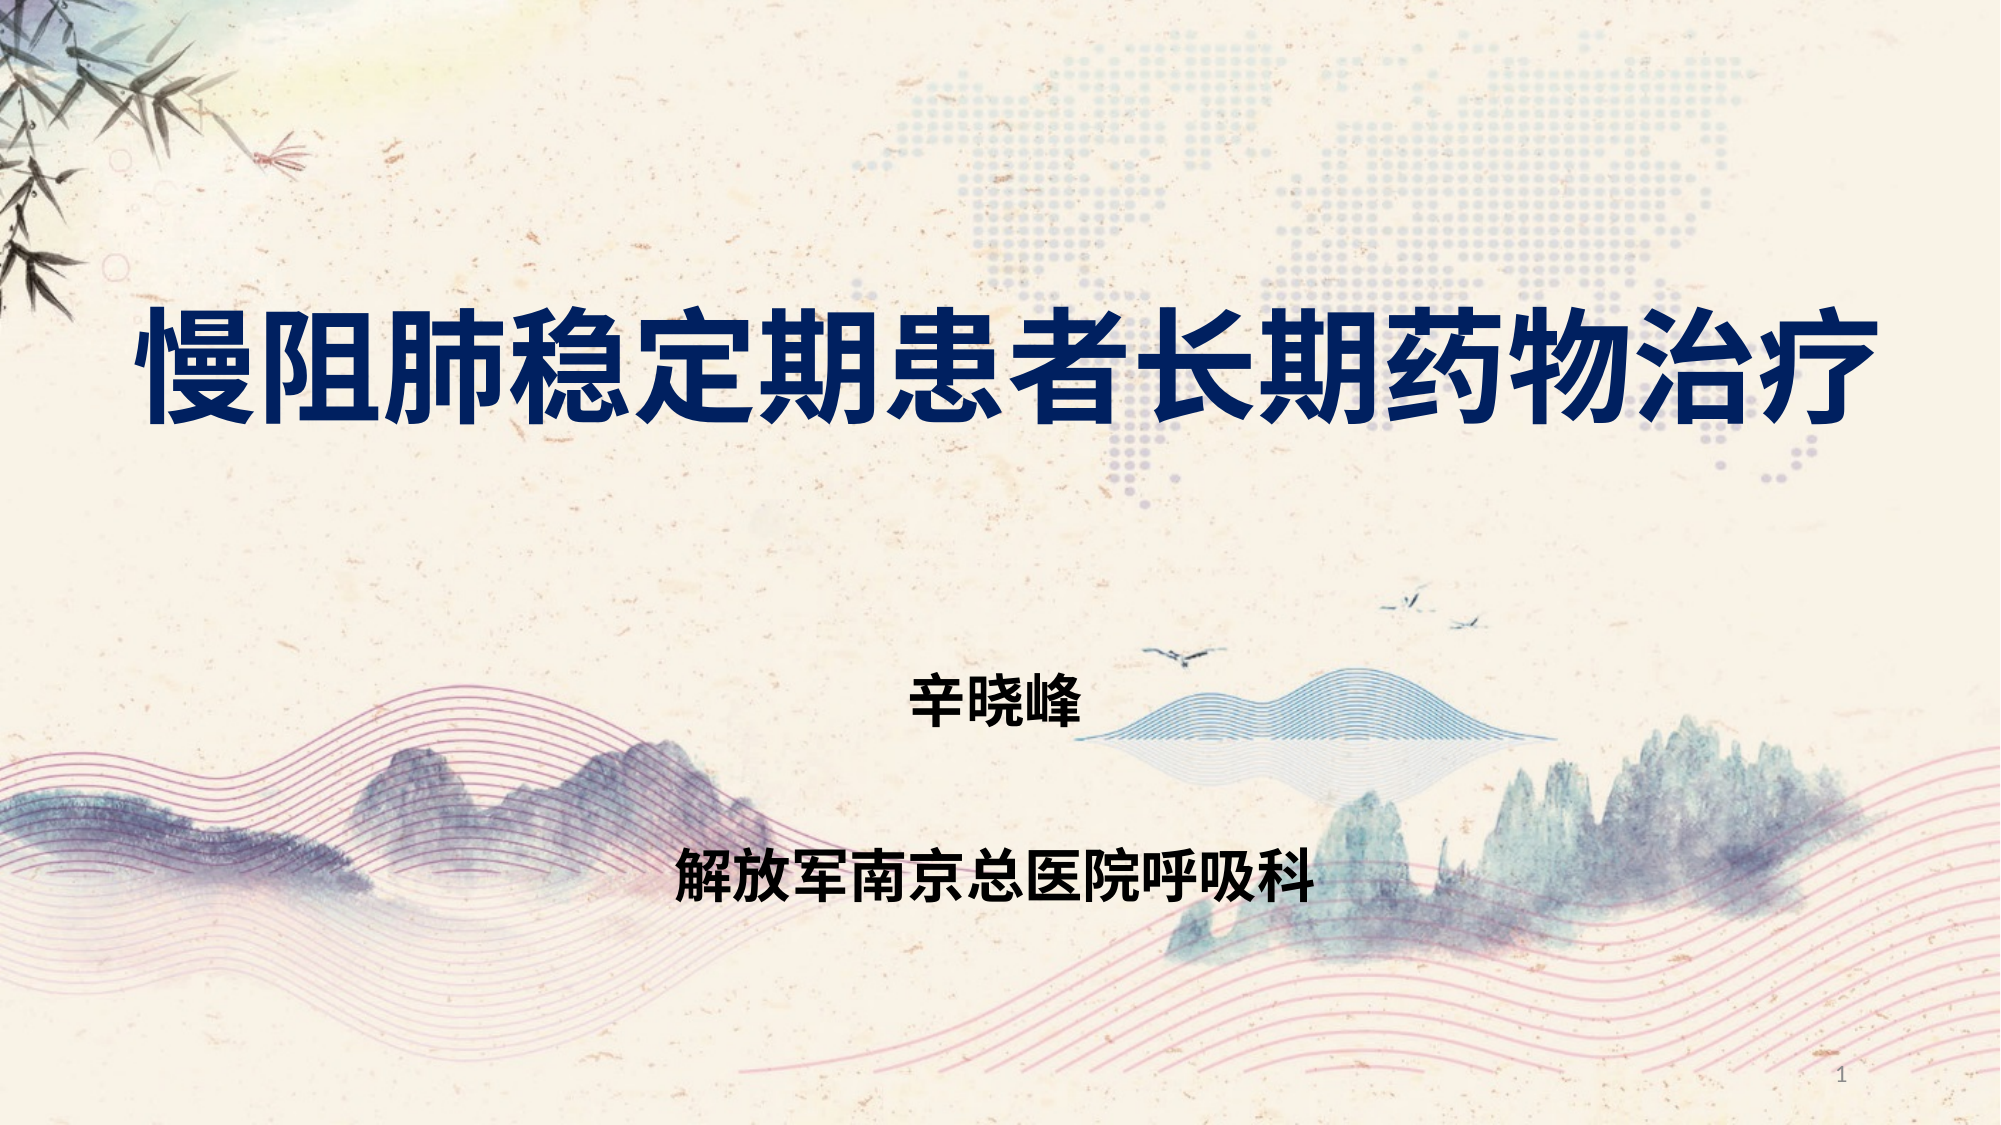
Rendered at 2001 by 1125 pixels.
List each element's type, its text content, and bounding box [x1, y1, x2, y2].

picture [0, 0, 2001, 1125]
slide_number 1 [1412, 1042, 1863, 1103]
title 慢阻肺稳定期患者长期药物治疗 [109, 187, 1906, 448]
text_box 辛晓峰 解放军南京总医院呼吸科 [320, 656, 1671, 1005]
